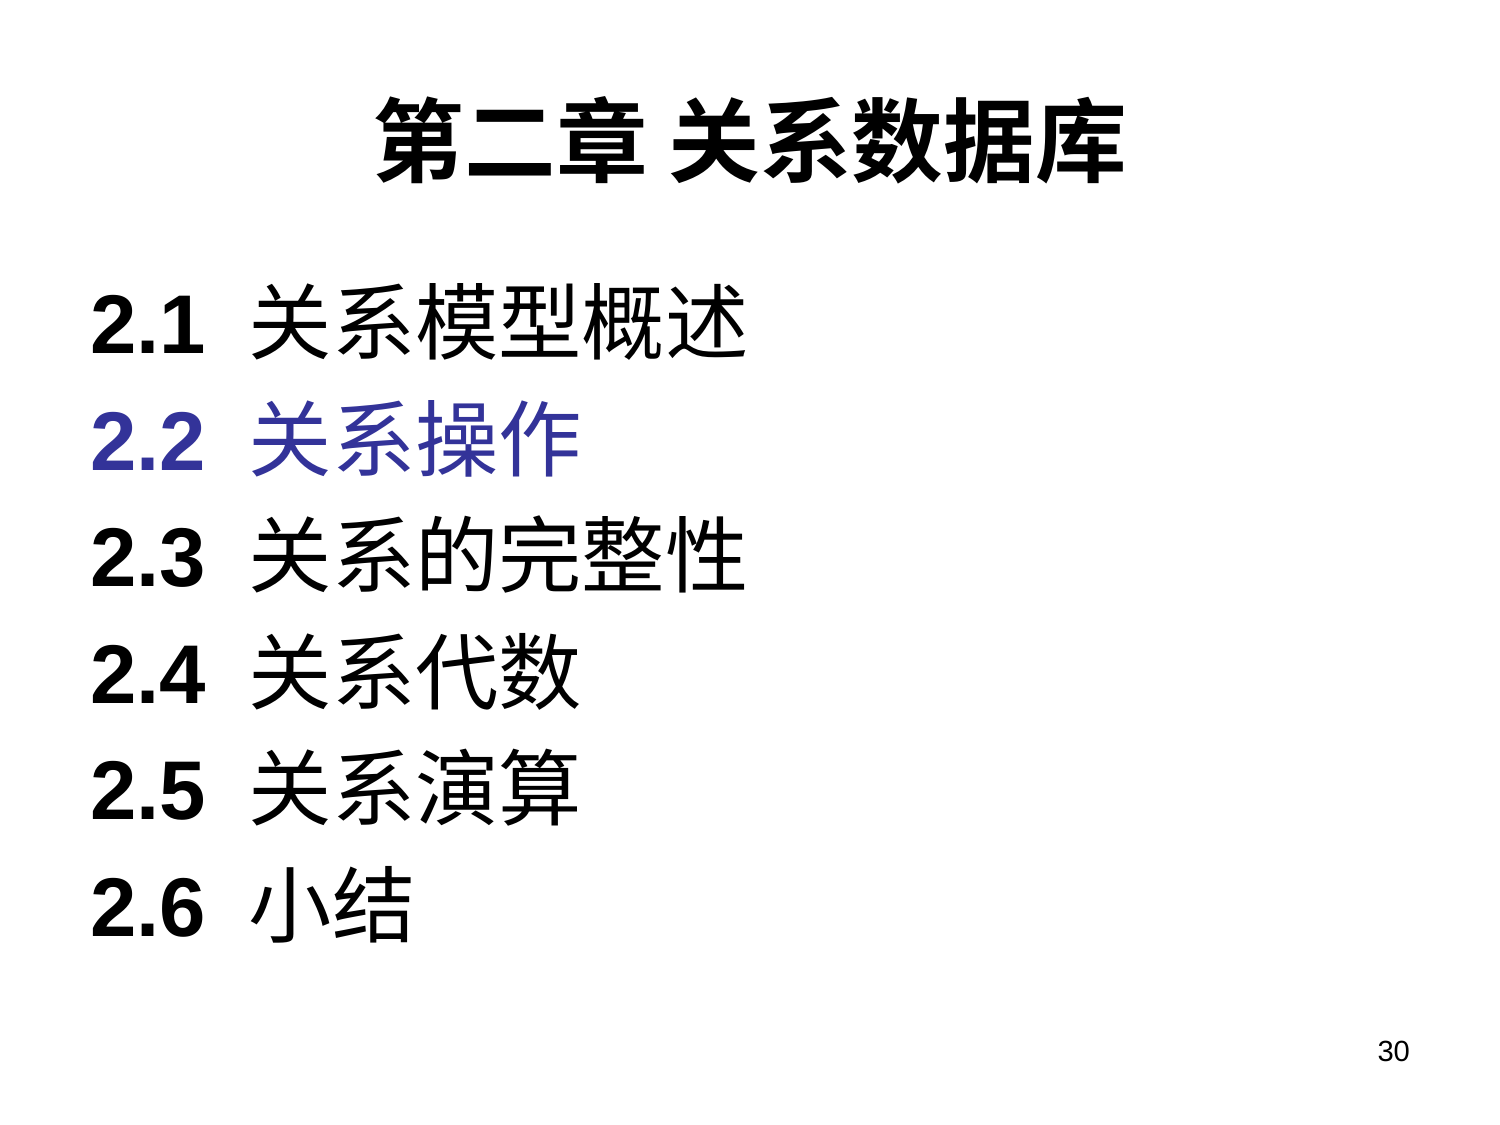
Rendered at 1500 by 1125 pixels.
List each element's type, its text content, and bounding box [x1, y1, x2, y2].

title 第二章 关系数据库 [75, 45, 1425, 233]
slide_number 30 [1074, 1024, 1426, 1103]
list 2.1 关系模型概述 2.2 关系操作 2.3 关系的完整性 2.4 关系代数 2.5 关系演算 2.6 小结 [75, 262, 1425, 1005]
